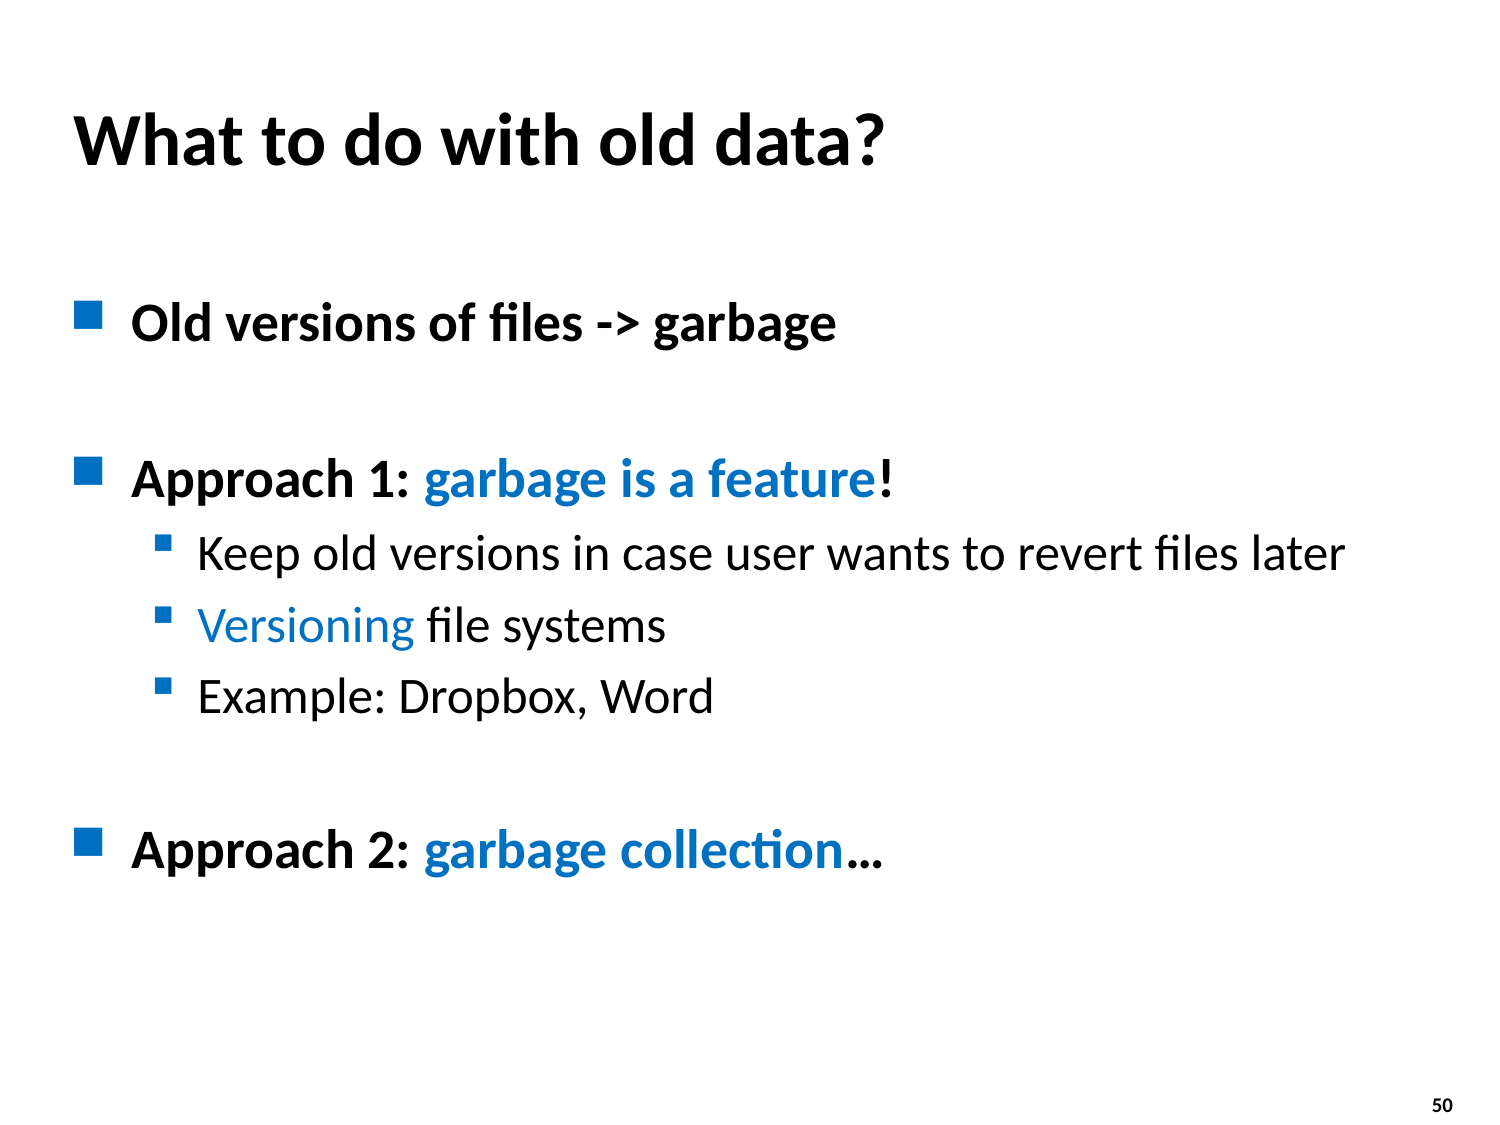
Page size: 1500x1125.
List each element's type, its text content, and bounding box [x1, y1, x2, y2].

title What to do with old data? [58, 72, 1305, 199]
list Old versions of files -> garbage Approach 1: garbage is a feature! Keep old versions in case user wants to revert files later Versioning file systems Example: Dropbox, Word Approach 2: garbage collection… [60, 278, 1470, 1090]
